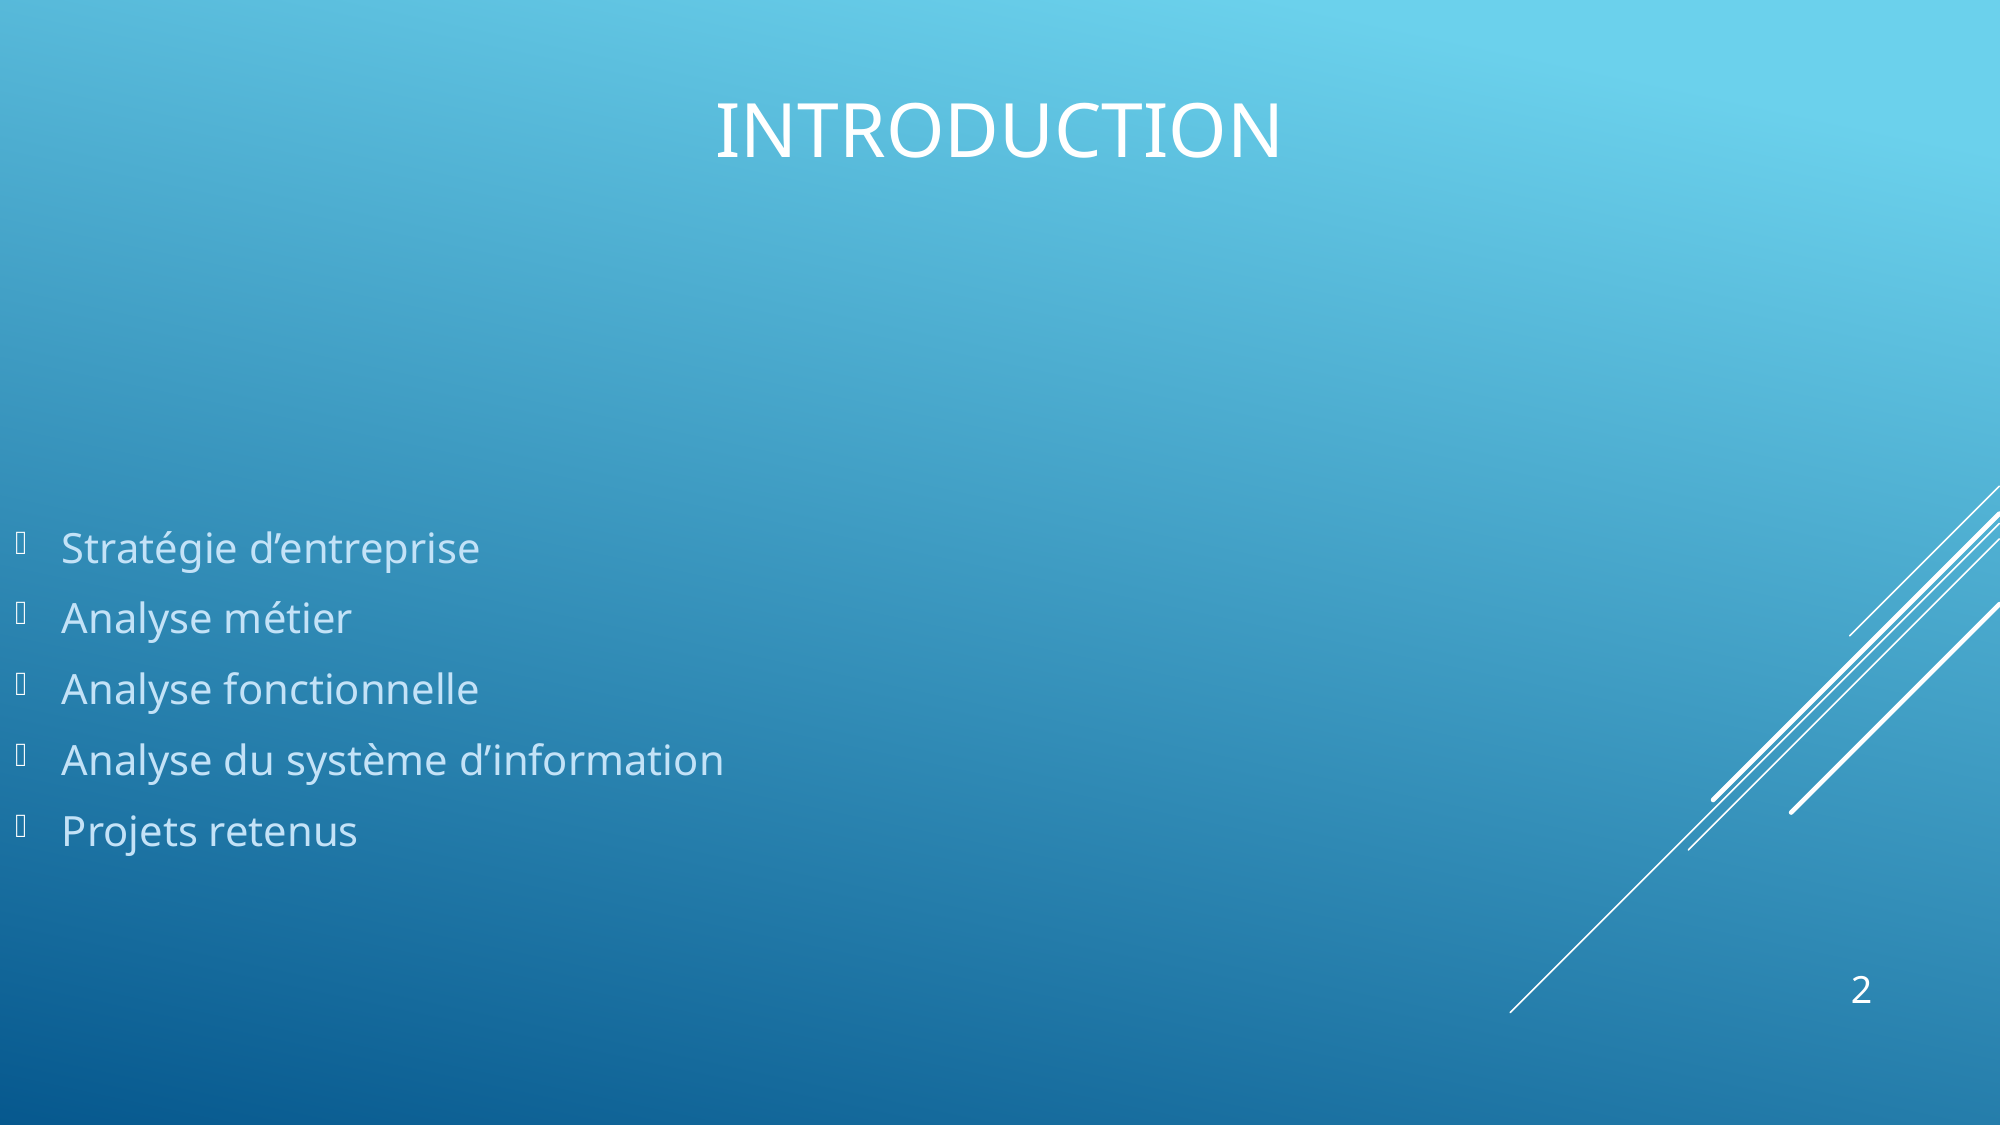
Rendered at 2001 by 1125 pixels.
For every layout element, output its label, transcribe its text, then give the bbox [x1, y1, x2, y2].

title Introduction [0, 4, 2000, 251]
slide_number 2 [1700, 915, 1888, 1025]
list Stratégie d’entreprise Analyse métier Analyse fonctionnelle Analyse du système d’information Projets retenus [0, 251, 2000, 1125]
